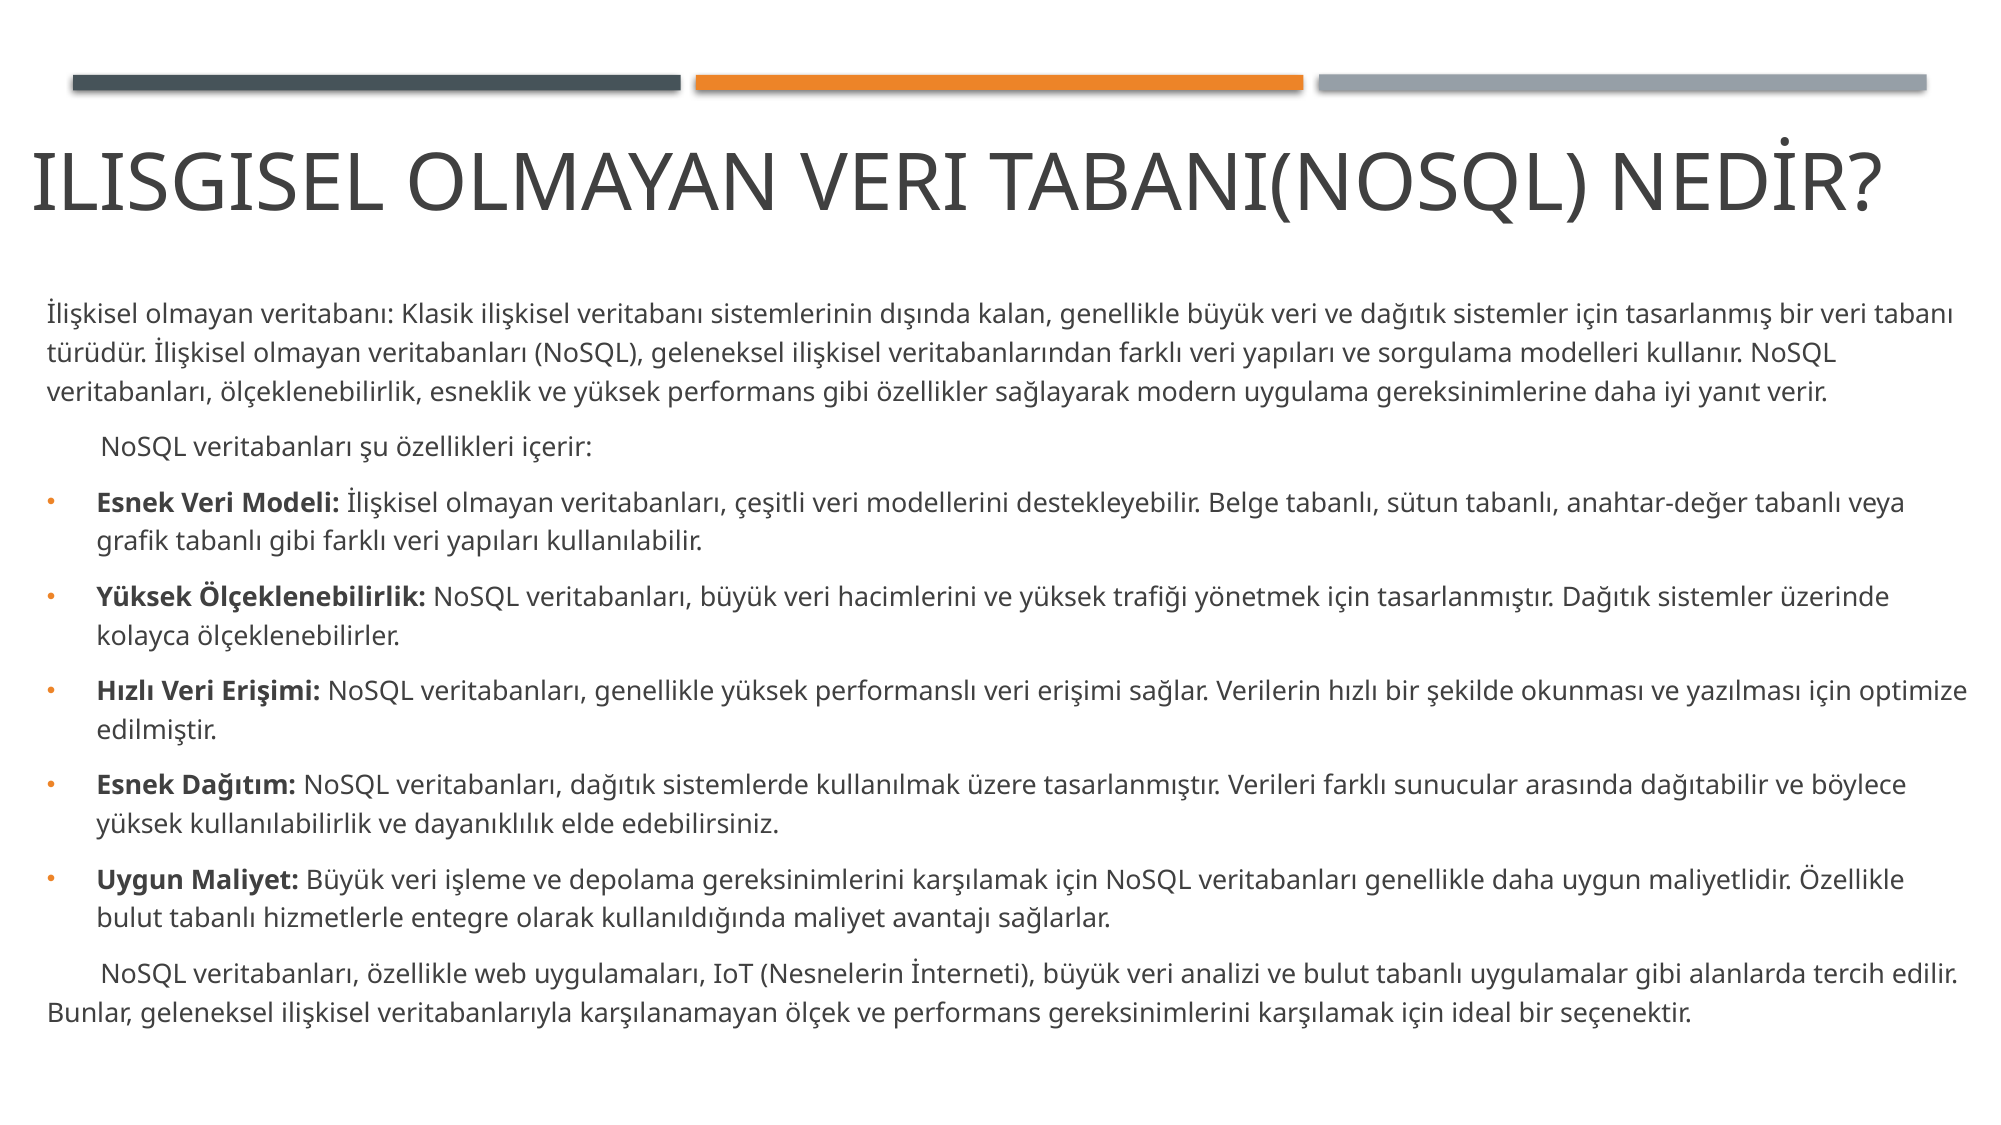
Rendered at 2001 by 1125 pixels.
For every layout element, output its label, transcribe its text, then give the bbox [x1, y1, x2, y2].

list İlişkisel olmayan veritabanı: Klasik ilişkisel veritabanı sistemlerinin dışında kalan, genellikle büyük veri ve dağıtık sistemler için tasarlanmış bir veri tabanı türüdür. İlişkisel olmayan veritabanları (NoSQL), geleneksel ilişkisel veritabanlarından farklı veri yapıları ve sorgulama modelleri kullanır. NoSQL veritabanları, ölçeklenebilirlik, esneklik ve yüksek performans gibi özellikler sağlayarak modern uygulama gereksinimlerine daha iyi yanıt verir. NoSQL veritabanları şu özellikleri içerir: Esnek Veri Modeli: İlişkisel olmayan veritabanları, çeşitli veri modellerini destekleyebilir. Belge tabanlı, sütun tabanlı, anahtar-değer tabanlı veya grafik tabanlı gibi farklı veri yapıları kullanılabilir. Yüksek Ölçeklenebilirlik: NoSQL veritabanları, büyük veri hacimlerini ve yüksek trafiği yönetmek için tasarlanmıştır. Dağıtık sistemler üzerinde kolayca ölçeklenebilirler. Hızlı Veri Erişimi: NoSQL veritabanları, genellikle yüksek performanslı veri erişimi sağlar. Verilerin hızlı bir şekilde okunması ve yazılması için optimize edilmiştir. Esnek Dağıtım: NoSQL veritabanları, dağıtık sistemlerde kullanılmak üzere tasarlanmıştır. Verileri farklı sunucular arasında dağıtabilir ve böylece yüksek kullanılabilirlik ve dayanıklılık elde edebilirsiniz. Uygun Maliyet: Büyük veri işleme ve depolama gereksinimlerini karşılamak için NoSQL veritabanları genellikle daha uygun maliyetlidir. Özellikle bulut tabanlı hizmetlerle entegre olarak kullanıldığında maliyet avantajı sağlarlar. NoSQL veritabanları, özellikle web uygulamaları, IoT (Nesnelerin İnterneti), büyük veri analizi ve bulut tabanlı uygulamalar gibi alanlarda tercih edilir. Bunlar, geleneksel ilişkisel veritabanlarıyla karşılanamayan ölçek ve performans gereksinimlerini karşılamak için ideal bir seçenektir. [31, 282, 1990, 1125]
title Ilısgısel olmayan verı tabanı(nosql) nedir? [16, 115, 1905, 235]
